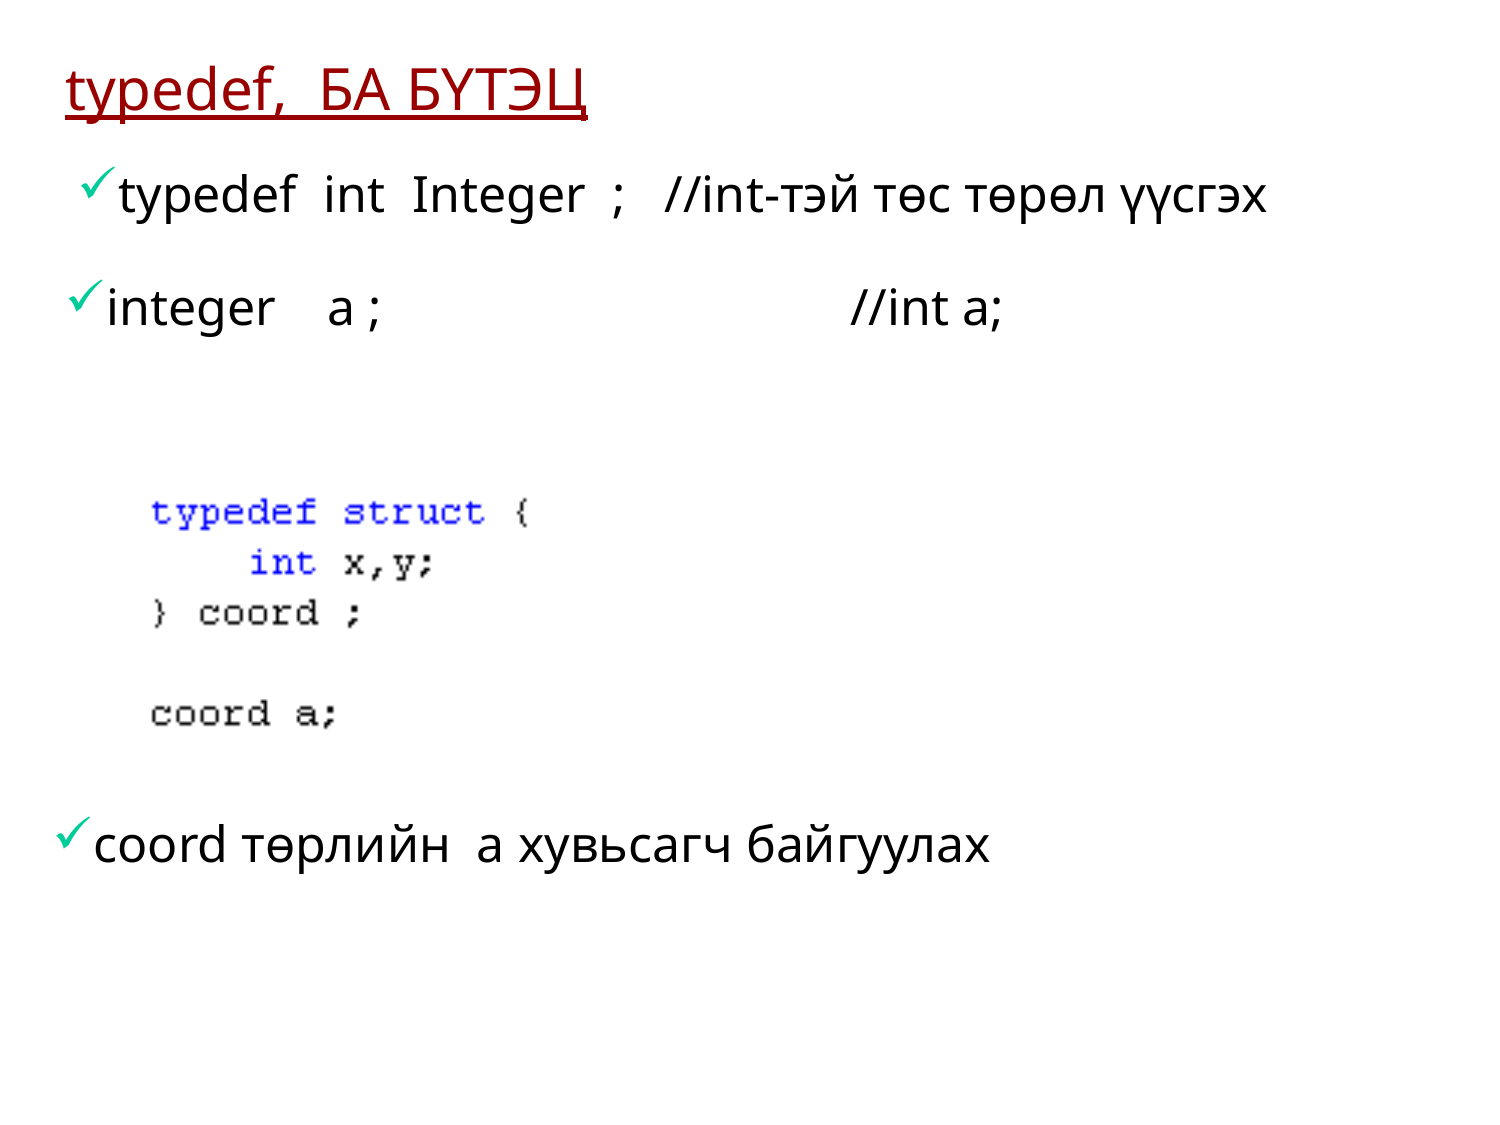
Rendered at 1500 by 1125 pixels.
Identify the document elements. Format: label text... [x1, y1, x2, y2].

text_box typedef int Integer ; //int-тэй төс төрөл үүсгэх [62, 162, 1425, 238]
text_box integer a ; //int a; [50, 274, 1275, 350]
title typedef, БА БҮТЭЦ [50, 50, 1463, 125]
text_box coord төрлийн а хувьсагч байгуулах [37, 812, 1263, 888]
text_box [87, 487, 663, 762]
